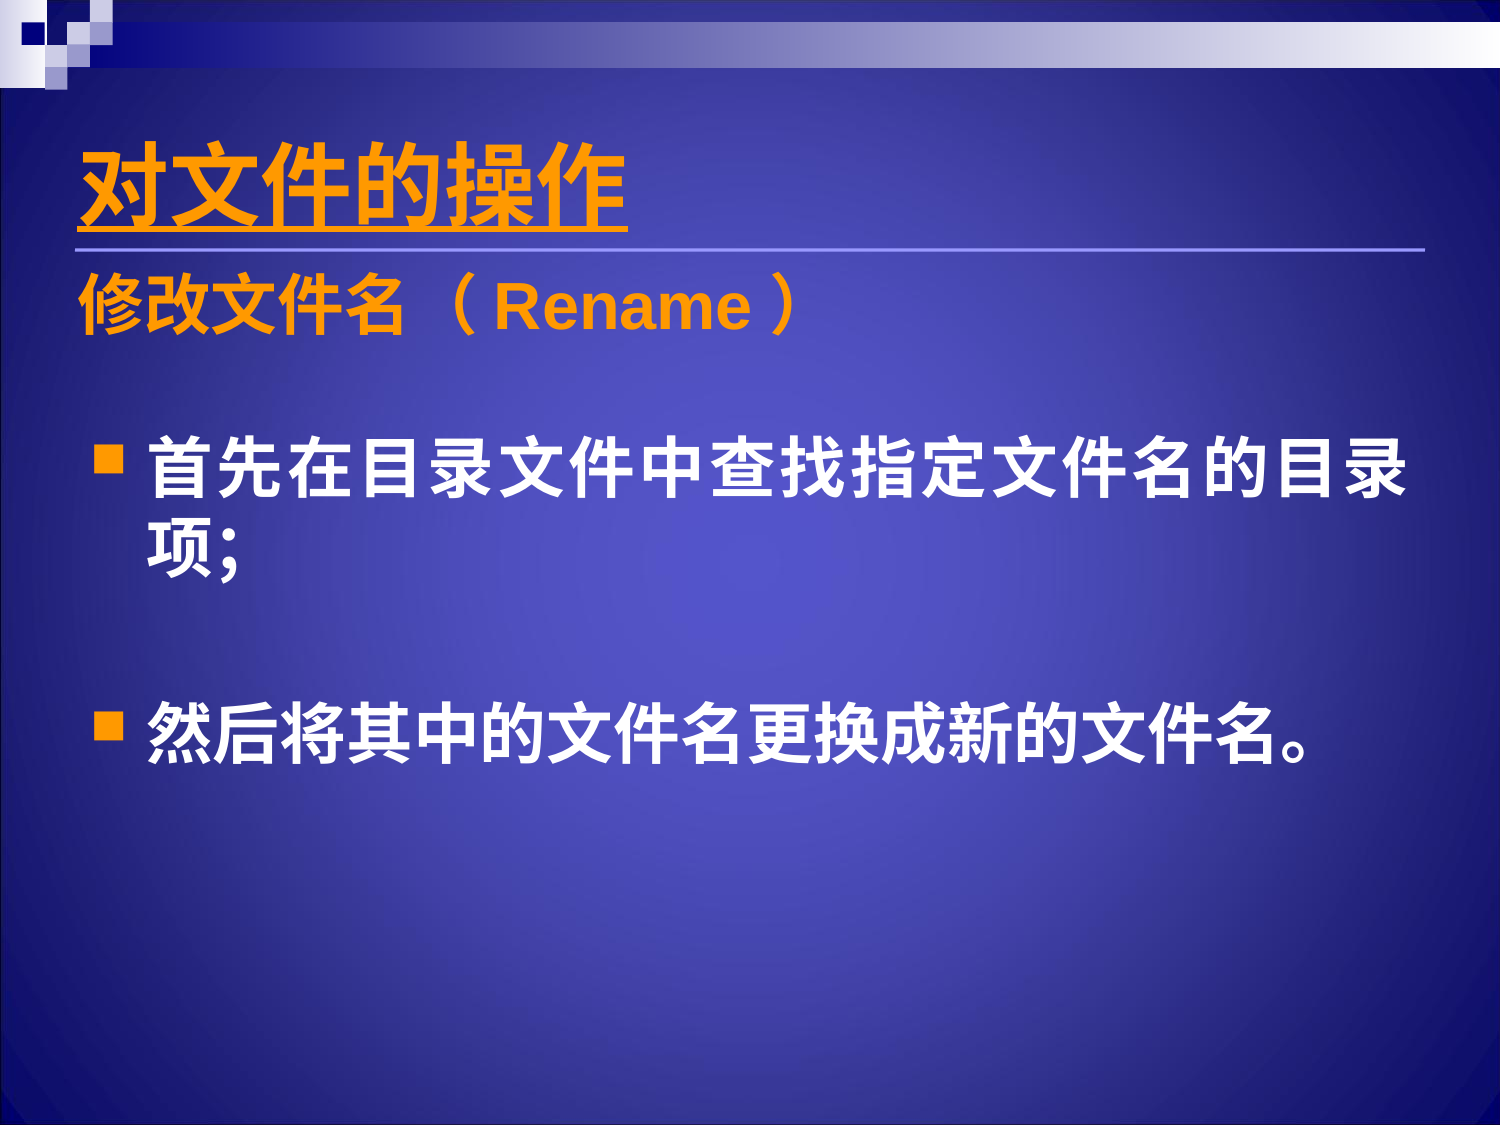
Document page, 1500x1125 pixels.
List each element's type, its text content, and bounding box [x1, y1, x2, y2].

title 对文件的操作 修改文件名（Rename） [62, 125, 1413, 350]
picture [47, 0, 89, 45]
picture [113, 0, 1500, 22]
list 首先在目录文件中查找指定文件名的目录项； 然后将其中的文件名更换成新的文件名。 [75, 324, 1425, 963]
picture [0, 67, 1500, 1125]
